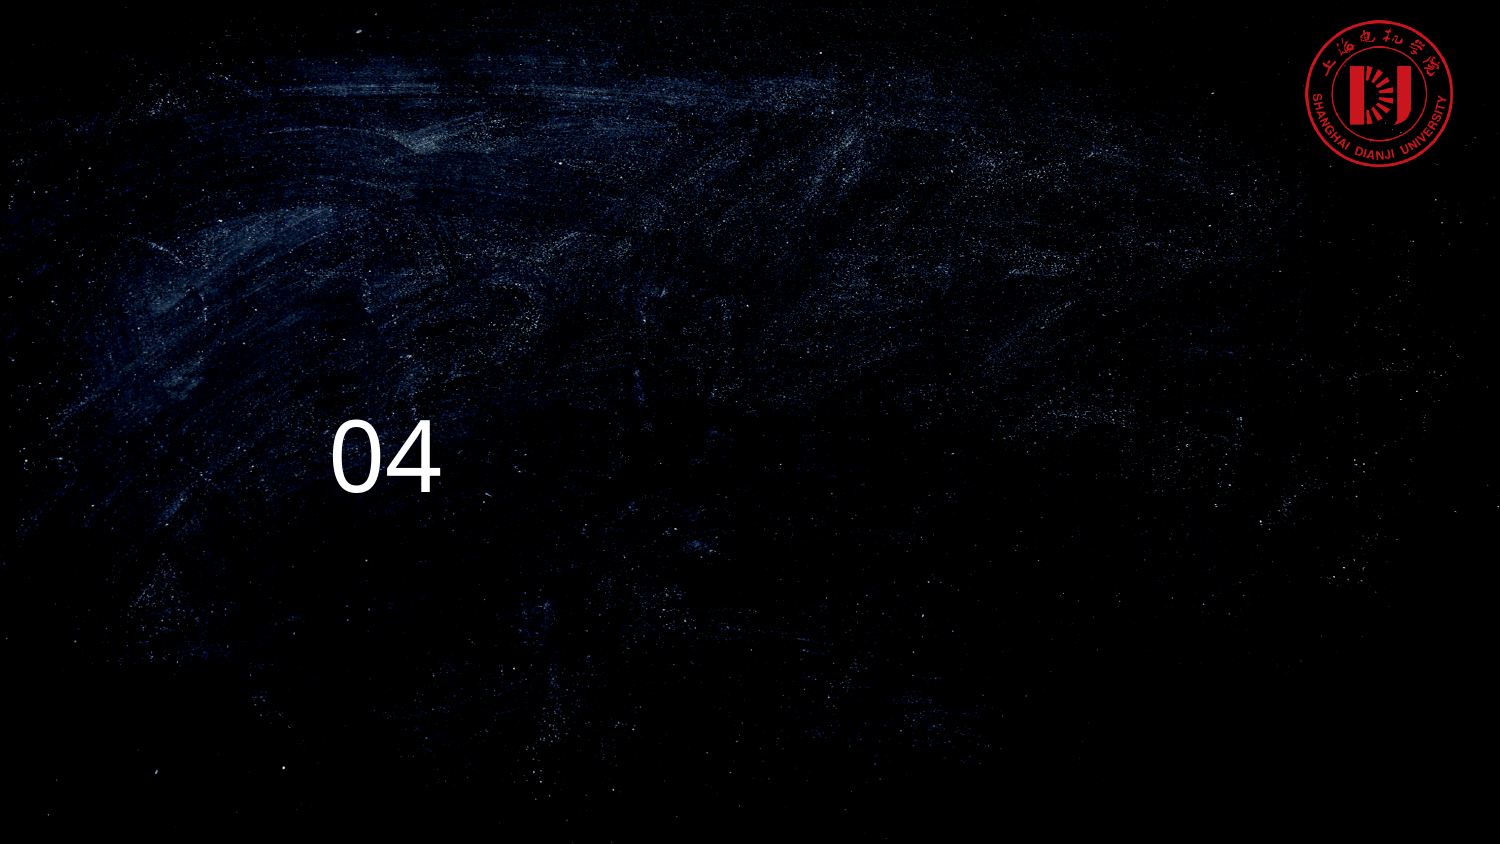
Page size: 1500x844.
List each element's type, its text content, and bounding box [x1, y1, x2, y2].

text_box 04 [325, 392, 446, 513]
text_box 实现方式 [513, 386, 1317, 507]
picture [0, 0, 1500, 844]
